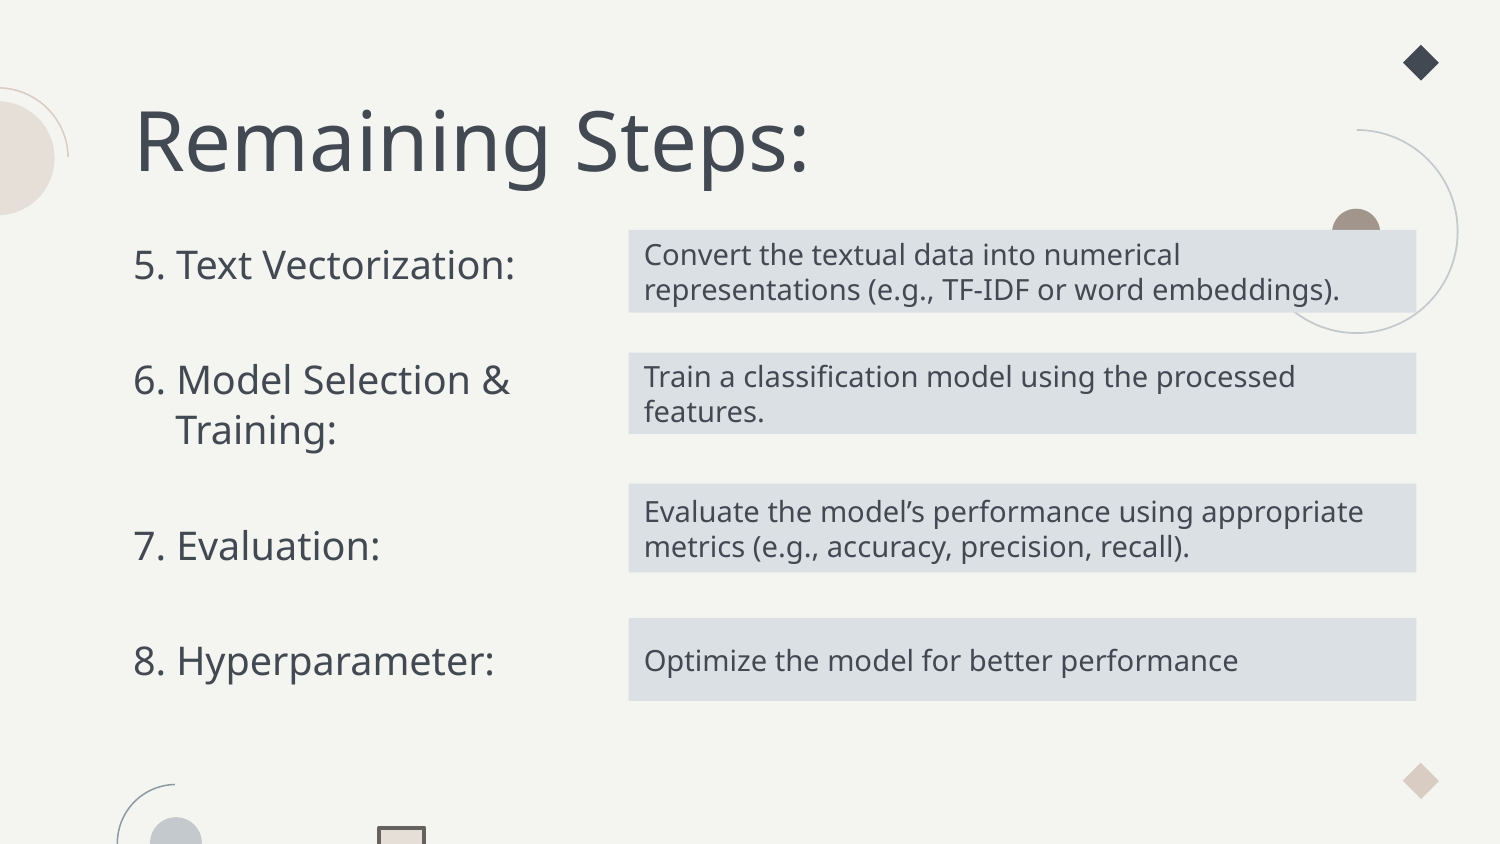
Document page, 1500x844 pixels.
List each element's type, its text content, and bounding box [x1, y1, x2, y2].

subtitle 6. Model Selection & [118, 337, 604, 421]
subtitle 7. Evaluation: [118, 502, 558, 586]
text_box Evaluate the model’s performance using appropriate metrics (e.g., accuracy, precision, recall). [628, 483, 1417, 573]
text_box [377, 826, 426, 844]
text_box Train a classification model using the processed features. [628, 352, 1417, 434]
text_box Training: [160, 387, 475, 471]
text_box [1294, 132, 1459, 334]
title Remaining Steps: [118, 72, 1382, 167]
text_box [1332, 208, 1380, 229]
subtitle 5. Text Vectorization: [118, 222, 587, 306]
text_box Convert the textual data into numerical representations (e.g., TF-IDF or word embeddings). [628, 229, 1417, 313]
text_box Optimize the model for better performance [628, 617, 1417, 701]
subtitle 8. Hyperparameter: [118, 617, 604, 701]
